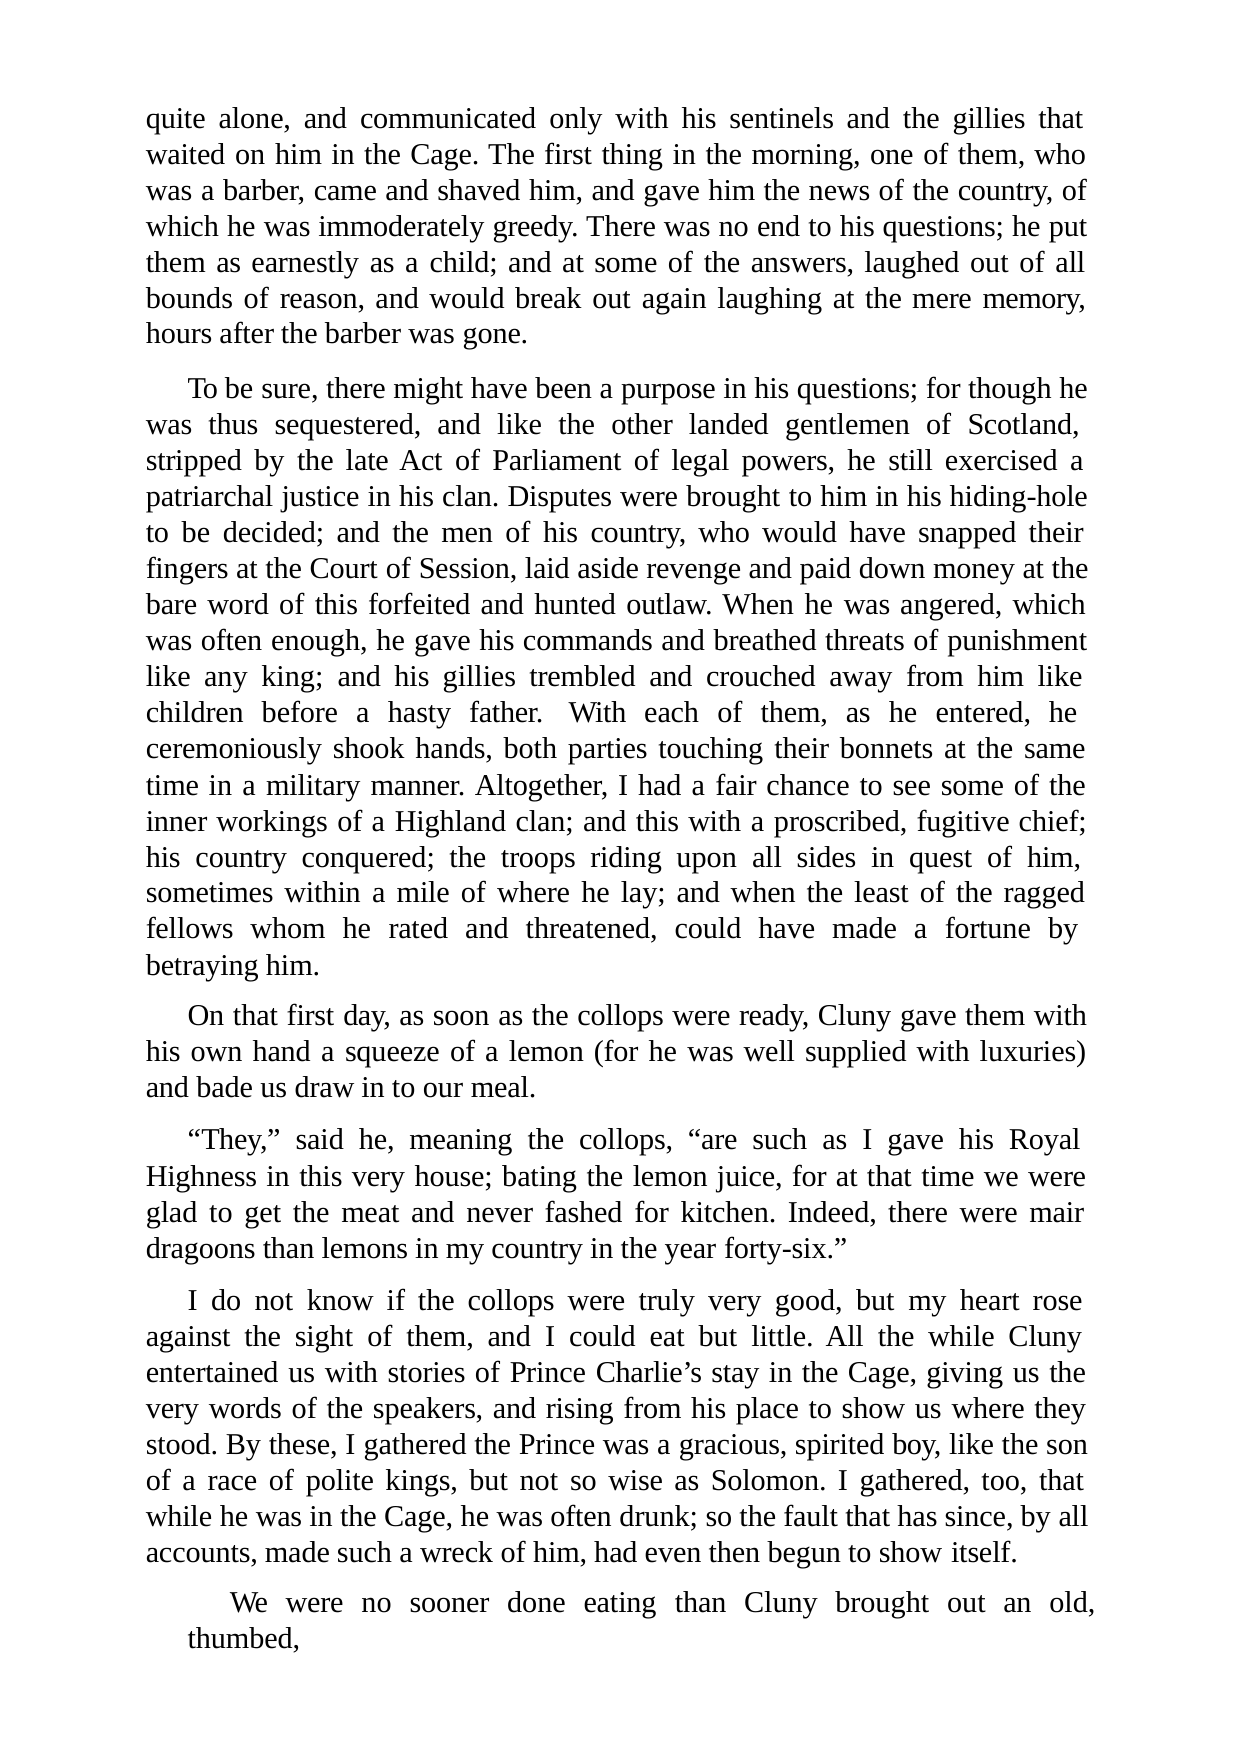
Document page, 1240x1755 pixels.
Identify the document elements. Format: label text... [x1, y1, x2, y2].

text_box quite alone, and communicated only with his sentinels and the gillies that waited on him in the Cage. The first thing in the morning, one of them, who was a barber, came and shaved him, and gave him the news of the country, of which he was immoderately greedy. There was no end to his questions; he put them as earnestly as a child; and at some of the answers, laughed out of all bounds of reason, and would break out again laughing at the mere memory, hours after the barber was gone. To be sure, there might have been a purpose in his questions; for though he was thus sequestered, and like the other landed gentlemen of Scotland, stripped by the late Act of Parliament of legal powers, he still exercised a patriarchal justice in his clan. Disputes were brought to him in his hiding-hole to be decided; and the men of his country, who would have snapped their fingers at the Court of Session, laid aside revenge and paid down money at the bare word of this forfeited and hunted outlaw. When he was angered, which was often enough, he gave his commands and breathed threats of punishment like any king; and his gillies trembled and crouched away from him like children before a hasty father. With each of them, as he entered, he ceremoniously shook hands, both parties touching their bonnets at the same time in a military manner. Altogether, I had a fair chance to see some of the inner workings of a Highland clan; and this with a proscribed, fugitive chief; his country conquered; the troops riding upon all sides in quest of him, sometimes within a mile of where he lay; and when the least of the ragged fellows whom he rated and threatened, could have made a fortune by betraying him. On that first day, as soon as the collops were ready, Cluny gave them with his own hand a squeeze of a lemon (for he was well supplied with luxuries) and bade us draw in to our meal. “They,” said he, meaning the collops, “are such as I gave his Royal Highness in this very house; bating the lemon juice, for at that time we were glad to get the meat and never fashed for kitchen. Indeed, there were mair dragoons than lemons in my country in the year forty-six.” I do not know if the collops were truly very good, but my heart rose against the sight of them, and I could eat but little. All the while Cluny entertained us with stories of Prince Charlie’s stay in the Cage, giving us the very words of the speakers, and rising from his place to show us where they stood. By these, I gathered the Prince was a gracious, spirited boy, like the son of a race of polite kings, but not so wise as Solomon. I gathered, too, that while he was in the Cage, he was often drunk; so the fault that has since, by all accounts, made such a wreck of him, had even then begun to show itself. We were no sooner done eating than Cluny brought out an old, thumbed, [143, 98, 1097, 1655]
